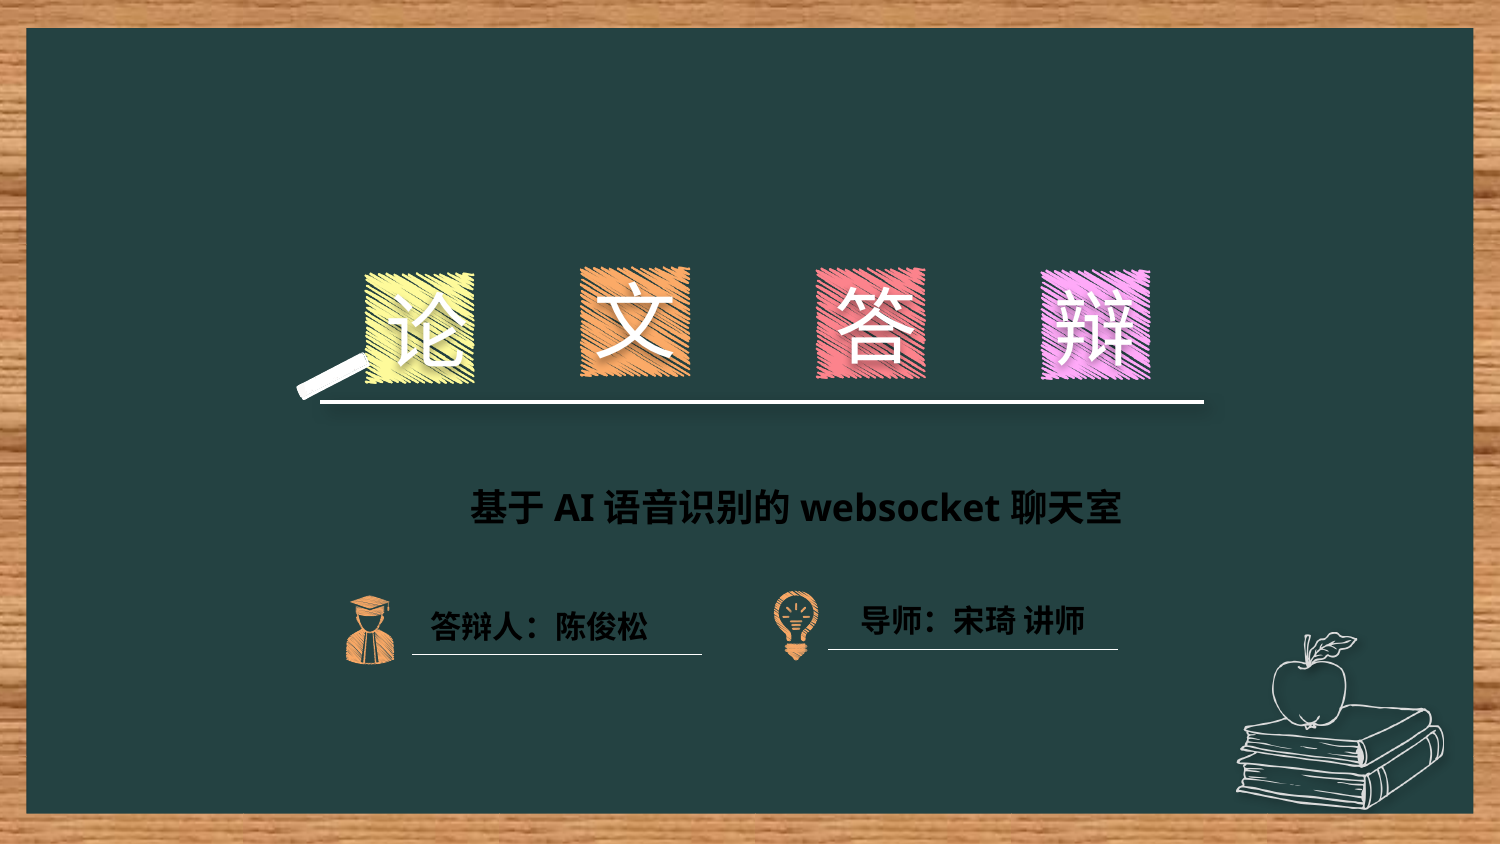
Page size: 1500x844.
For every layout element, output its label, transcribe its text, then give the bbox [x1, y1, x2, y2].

text_box 导师：宋琦 讲师 [845, 593, 1101, 646]
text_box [1028, 268, 1162, 385]
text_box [345, 595, 395, 665]
picture [0, 0, 1500, 844]
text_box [360, 271, 494, 388]
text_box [569, 261, 702, 378]
text_box 答辩人：陈俊松 [415, 599, 665, 652]
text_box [809, 266, 943, 383]
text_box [773, 590, 819, 661]
text_box 基于AI语音识别的websocket聊天室 [131, 476, 1138, 537]
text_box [296, 352, 370, 401]
